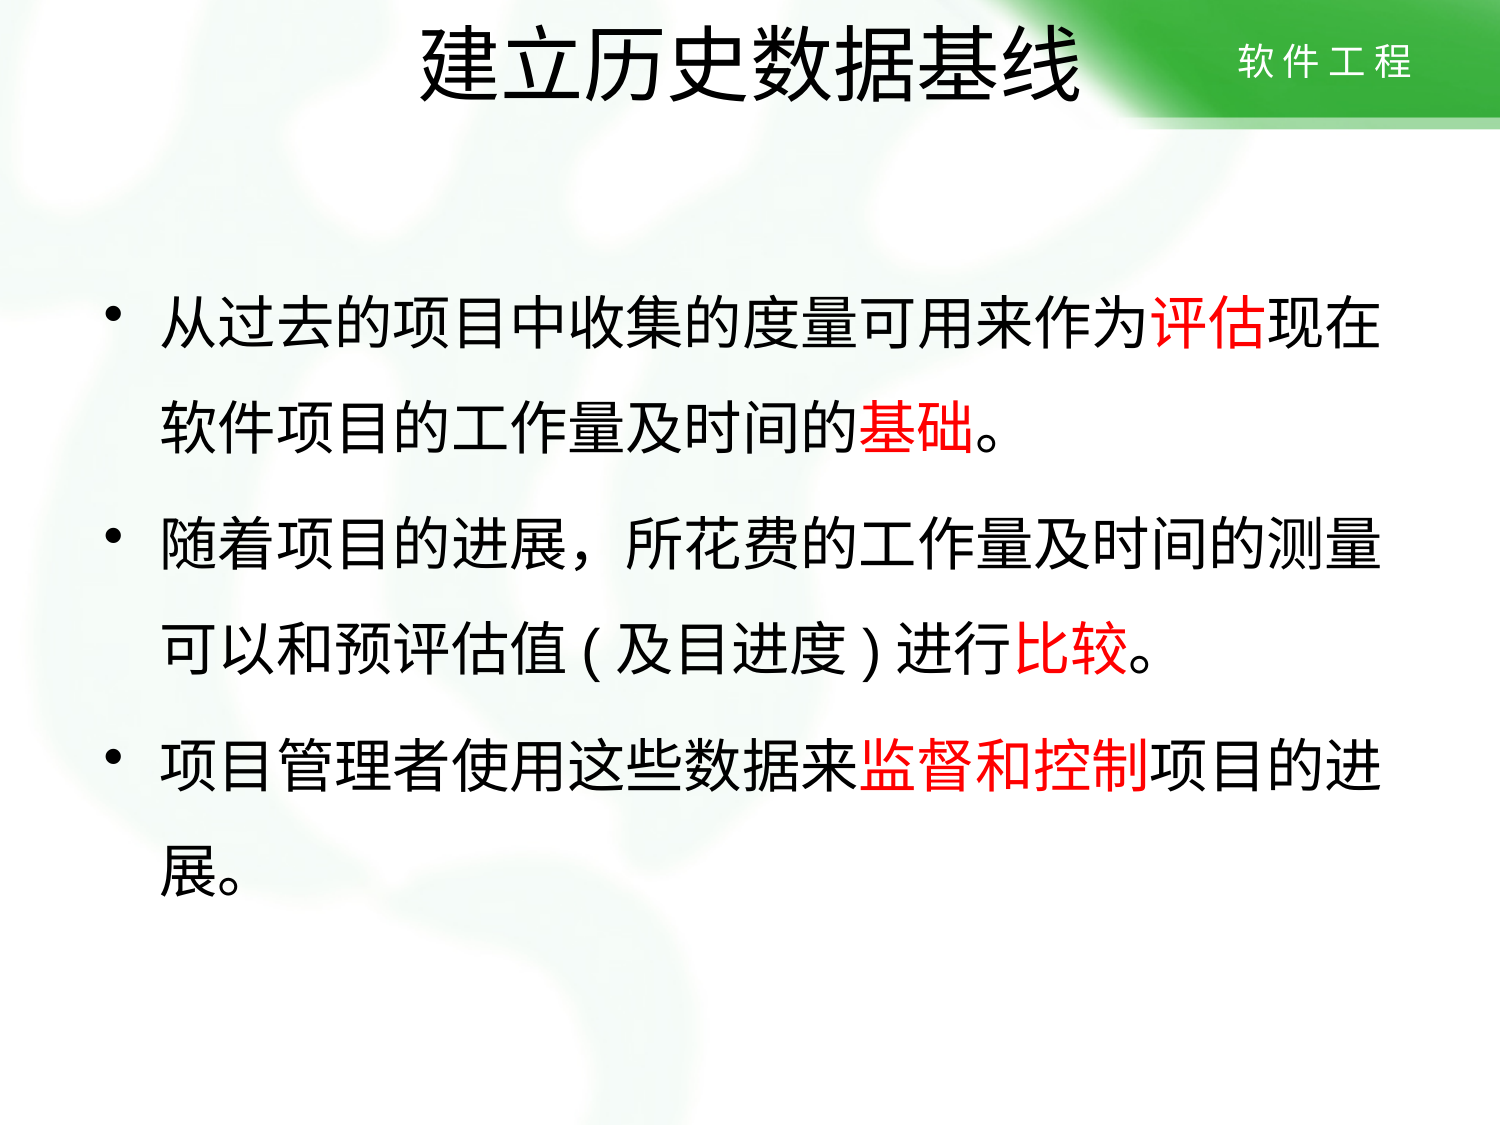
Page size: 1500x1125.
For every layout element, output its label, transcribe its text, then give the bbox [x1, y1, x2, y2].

list 从过去的项目中收集的度量可用来作为评估现在软件项目的工作量及时间的基础。 随着项目的进展，所花费的工作量及时间的测量可以和预评估值(及目进度)进行比较。 项目管理者使用这些数据来监督和控制项目的进展。 [88, 243, 1414, 1031]
picture [0, 0, 1500, 1125]
title 建立历史数据基线 [49, 12, 1451, 113]
